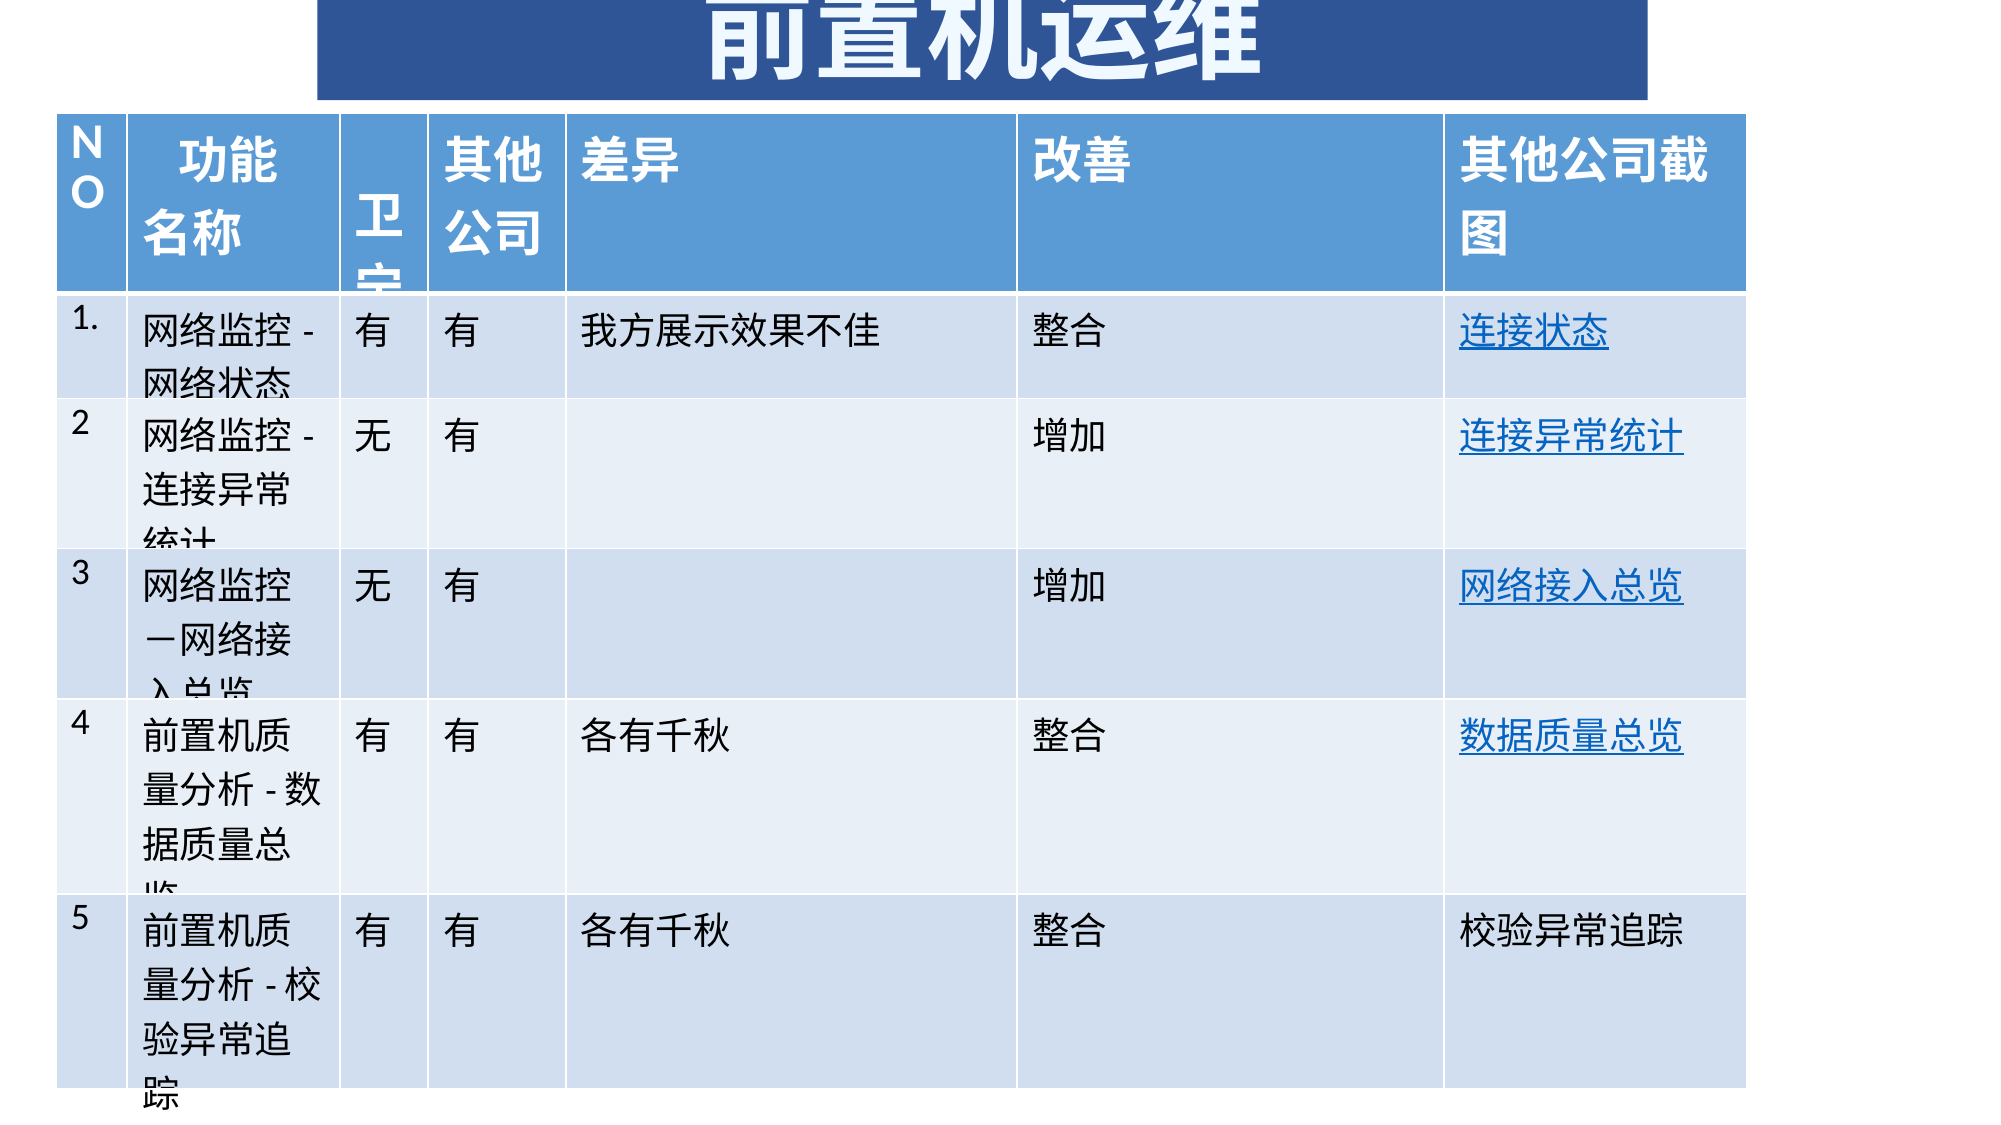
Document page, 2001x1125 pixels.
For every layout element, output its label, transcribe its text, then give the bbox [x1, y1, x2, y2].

table_header NO [57, 114, 126, 291]
table_header 其他公司截图 [1445, 114, 1746, 291]
table_cell 有 [341, 895, 427, 1088]
table_cell 有 [429, 296, 565, 398]
table_cell 无 [341, 549, 427, 698]
table_cell 各有千秋 [567, 895, 1016, 1088]
table_cell 数据质量总览 [1445, 700, 1746, 893]
table_cell 整合 [1018, 296, 1443, 398]
table_cell 各有千秋 [567, 700, 1016, 893]
table_cell 1. [57, 296, 126, 398]
table_cell 3 [57, 549, 126, 698]
table_header 其他公司 [429, 114, 565, 291]
table_header 卫宁 [341, 114, 427, 291]
table_cell 校验异常追踪 [1445, 895, 1746, 1088]
table_cell 网络监控-网络状态 [128, 296, 339, 398]
table_cell 有 [429, 549, 565, 698]
table_header 改善 [1018, 114, 1443, 291]
table_cell 网络监控-连接异常统计 [128, 399, 339, 548]
table_cell 2 [57, 399, 126, 548]
table_cell 整合 [1018, 700, 1443, 893]
table_cell 有 [341, 700, 427, 893]
table_cell 连接异常统计 [1445, 399, 1746, 548]
table_header 功能名称 [128, 114, 339, 291]
table_cell 有 [429, 895, 565, 1088]
table_cell 整合 [1018, 895, 1443, 1088]
table_cell [567, 549, 1016, 698]
table_cell 前置机质量分析-数据质量总览 [128, 700, 339, 893]
table_cell 连接状态 [1445, 296, 1746, 398]
table_cell 4 [57, 700, 126, 893]
text_box 前置机运维 [317, 0, 1648, 101]
table_cell 有 [429, 399, 565, 548]
table_cell 网络接入总览 [1445, 549, 1746, 698]
table_cell 有 [341, 296, 427, 398]
table_cell 增加 [1018, 399, 1443, 548]
table_cell 无 [341, 399, 427, 548]
table_cell 增加 [1018, 549, 1443, 698]
table_cell [567, 399, 1016, 548]
table_cell 5 [57, 895, 126, 1088]
table_cell 网络监控－网络接入总览 [128, 549, 339, 698]
table_cell 我方展示效果不佳 [567, 296, 1016, 398]
table_cell 有 [429, 700, 565, 893]
table_header 差异 [567, 114, 1016, 291]
table_cell 前置机质量分析-校验异常追踪 [128, 895, 339, 1088]
